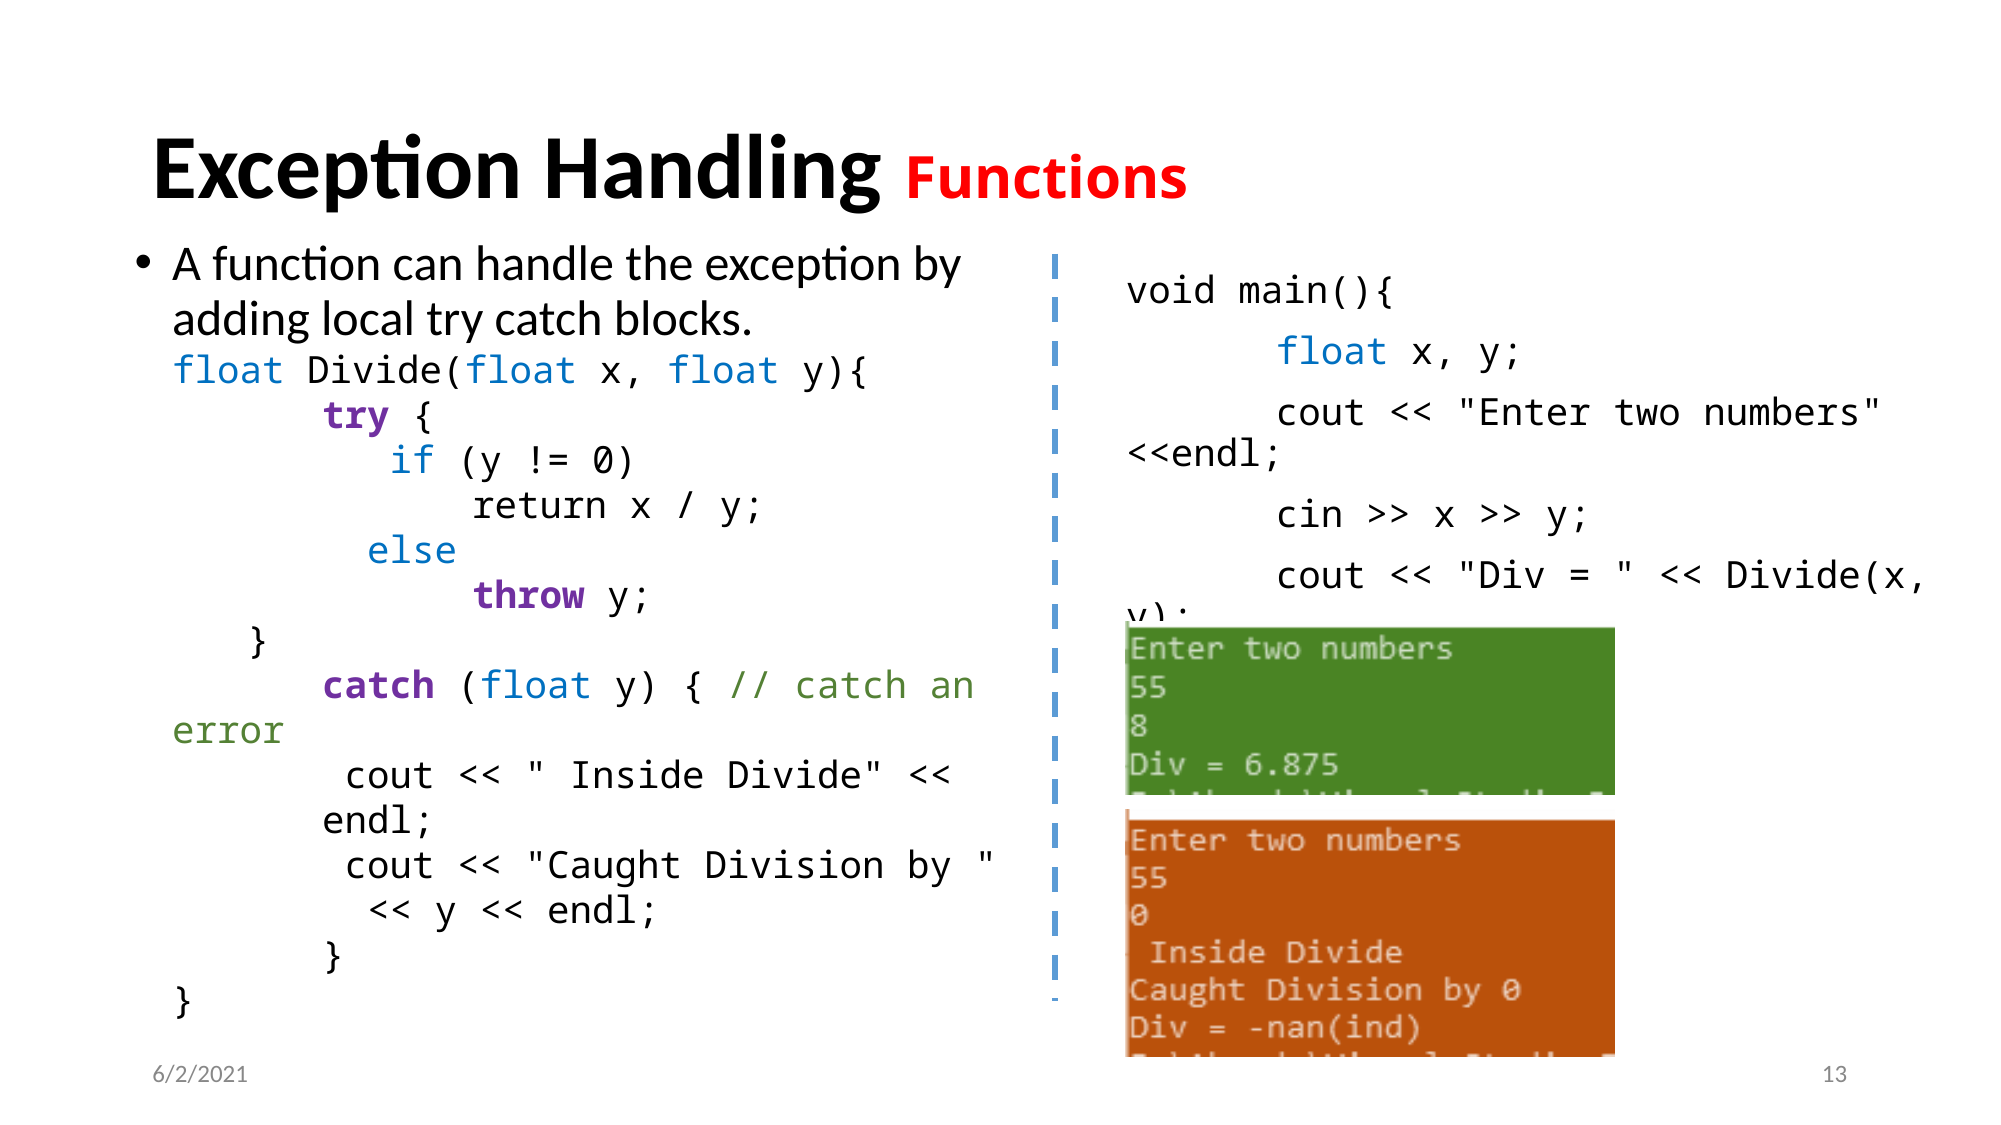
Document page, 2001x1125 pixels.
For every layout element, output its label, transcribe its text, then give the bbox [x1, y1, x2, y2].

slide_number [137, 1042, 588, 1103]
picture [1125, 809, 1616, 1057]
text_box void main(){ float x, y; cout << "Enter two numbers" <<endl; cin >> x >> y; cout << "Div = " << Divide(x, y); } [1073, 263, 1980, 1057]
list A function can handle the exception by adding local try catch blocks. float Divide(float x, float y){ try { if (y != 0) return x / y; else throw y; } catch (float y) { // catch an error cout << " Inside Divide" << endl; cout << "Caught Division by " << y << endl; } } [119, 230, 1056, 1024]
title Exception Handling Functions [137, 59, 1863, 278]
slide_number ‹#› [1412, 1057, 1863, 1103]
picture [1125, 621, 1616, 795]
